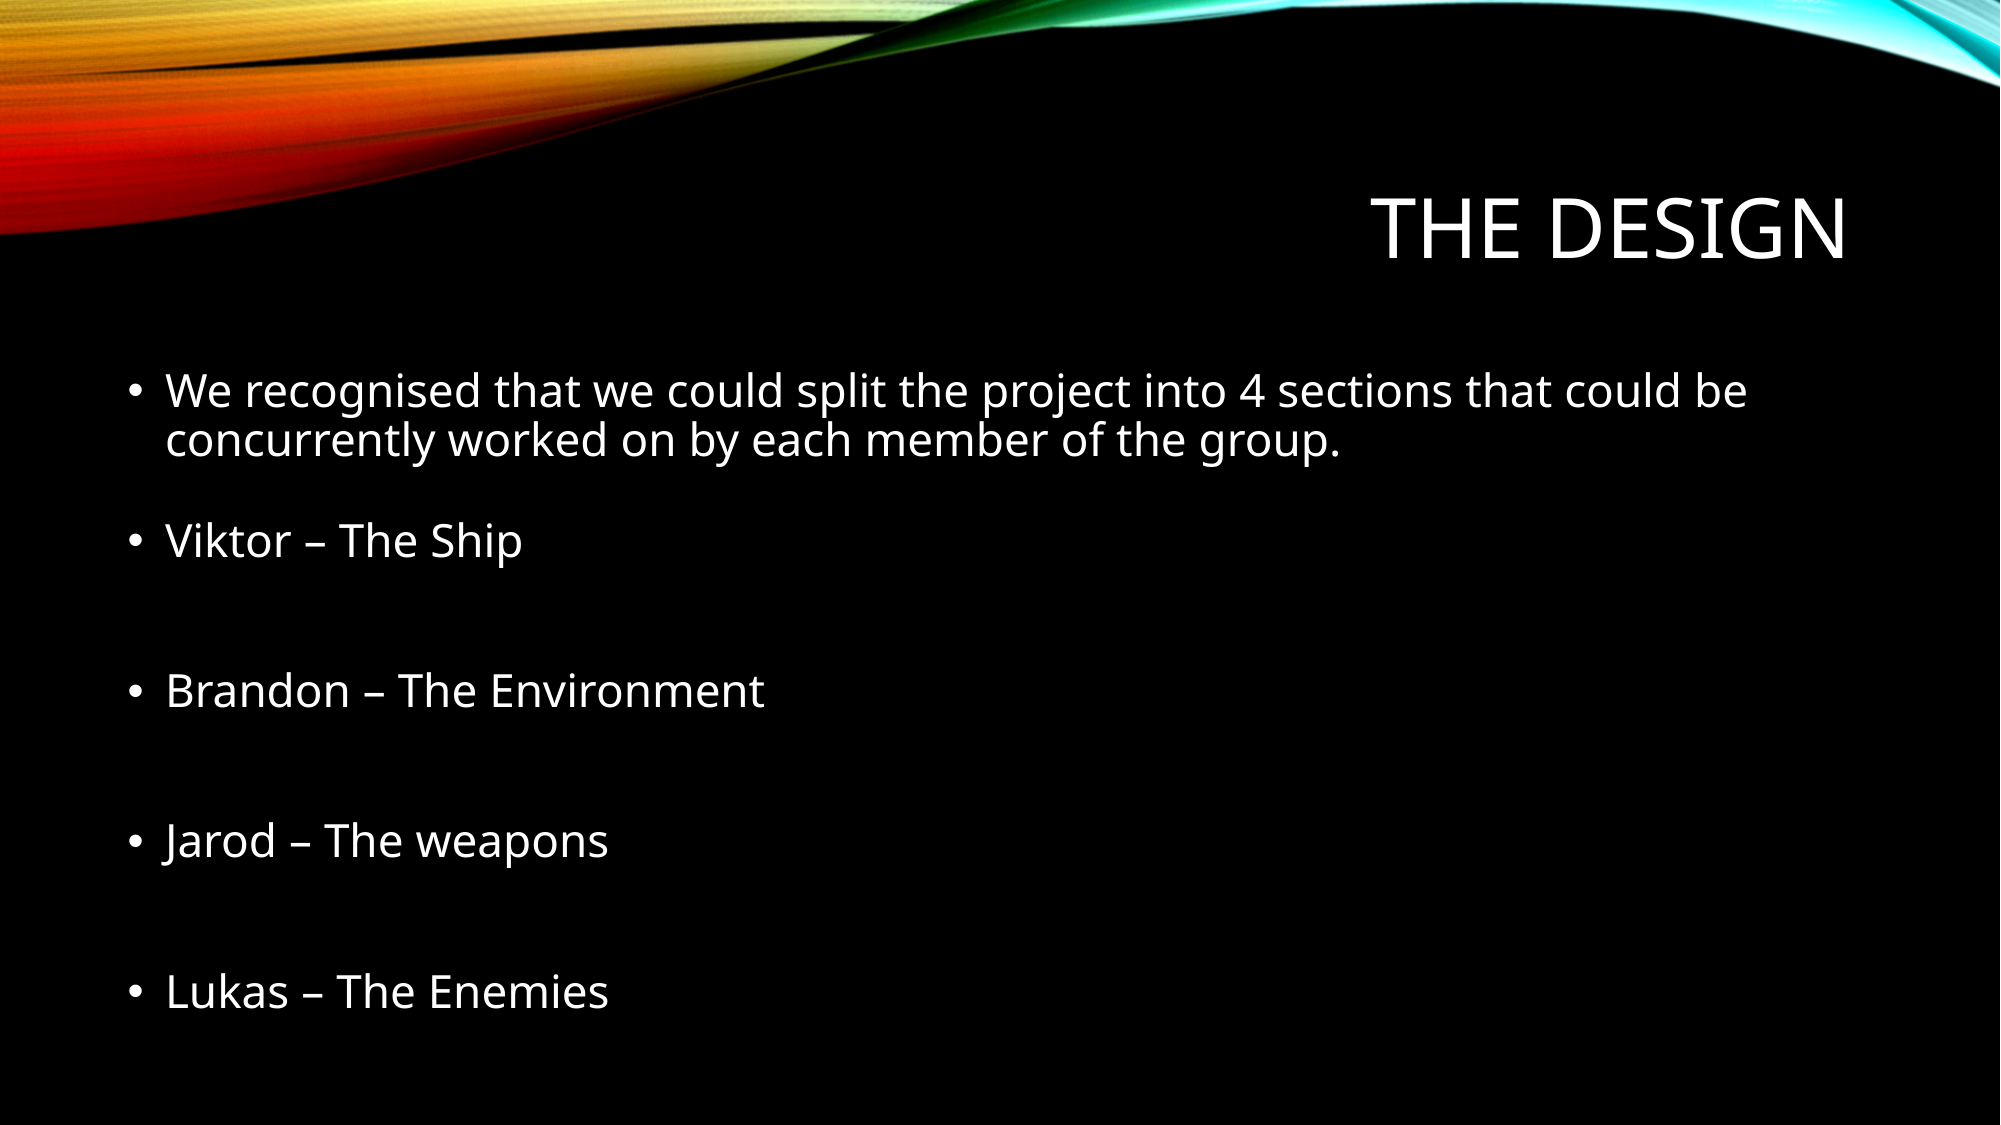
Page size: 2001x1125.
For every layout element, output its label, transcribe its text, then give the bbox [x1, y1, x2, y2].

picture [0, 0, 2000, 237]
title The Design [474, 125, 1888, 338]
text_box Brandon – The Environment [112, 660, 1888, 797]
list We recognised that we could split the project into 4 sections that could be concurrently worked on by each member of the group. [112, 360, 1888, 496]
text_box Lukas – The Enemies [112, 961, 1888, 1097]
text_box Jarod – The weapons [112, 810, 1888, 947]
text_box Viktor – The Ship [112, 510, 1888, 646]
